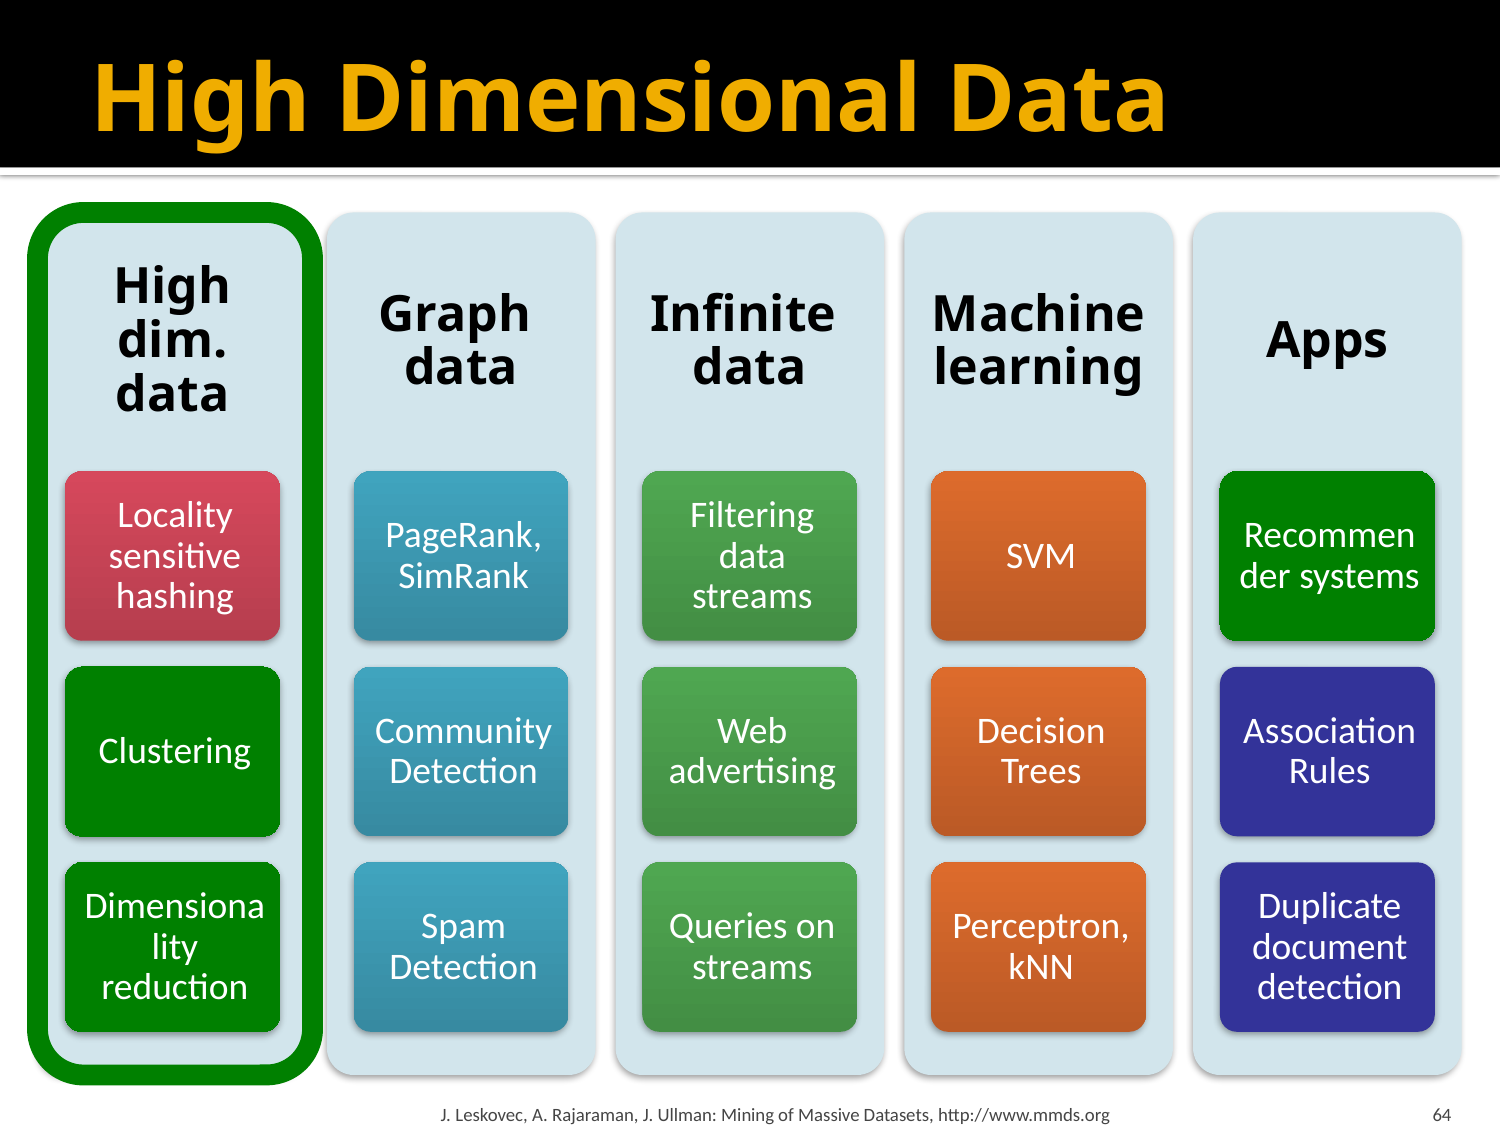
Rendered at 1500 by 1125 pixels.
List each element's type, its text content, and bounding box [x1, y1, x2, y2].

slide_number 64 [1345, 1082, 1467, 1125]
footer J. Leskovec, A. Rajaraman, J. Ullman: Mining of Massive Datasets, http://www.mmds.org [433, 1085, 1337, 1125]
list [37, 212, 1463, 1075]
title High Dimensional Data [75, 12, 1425, 175]
